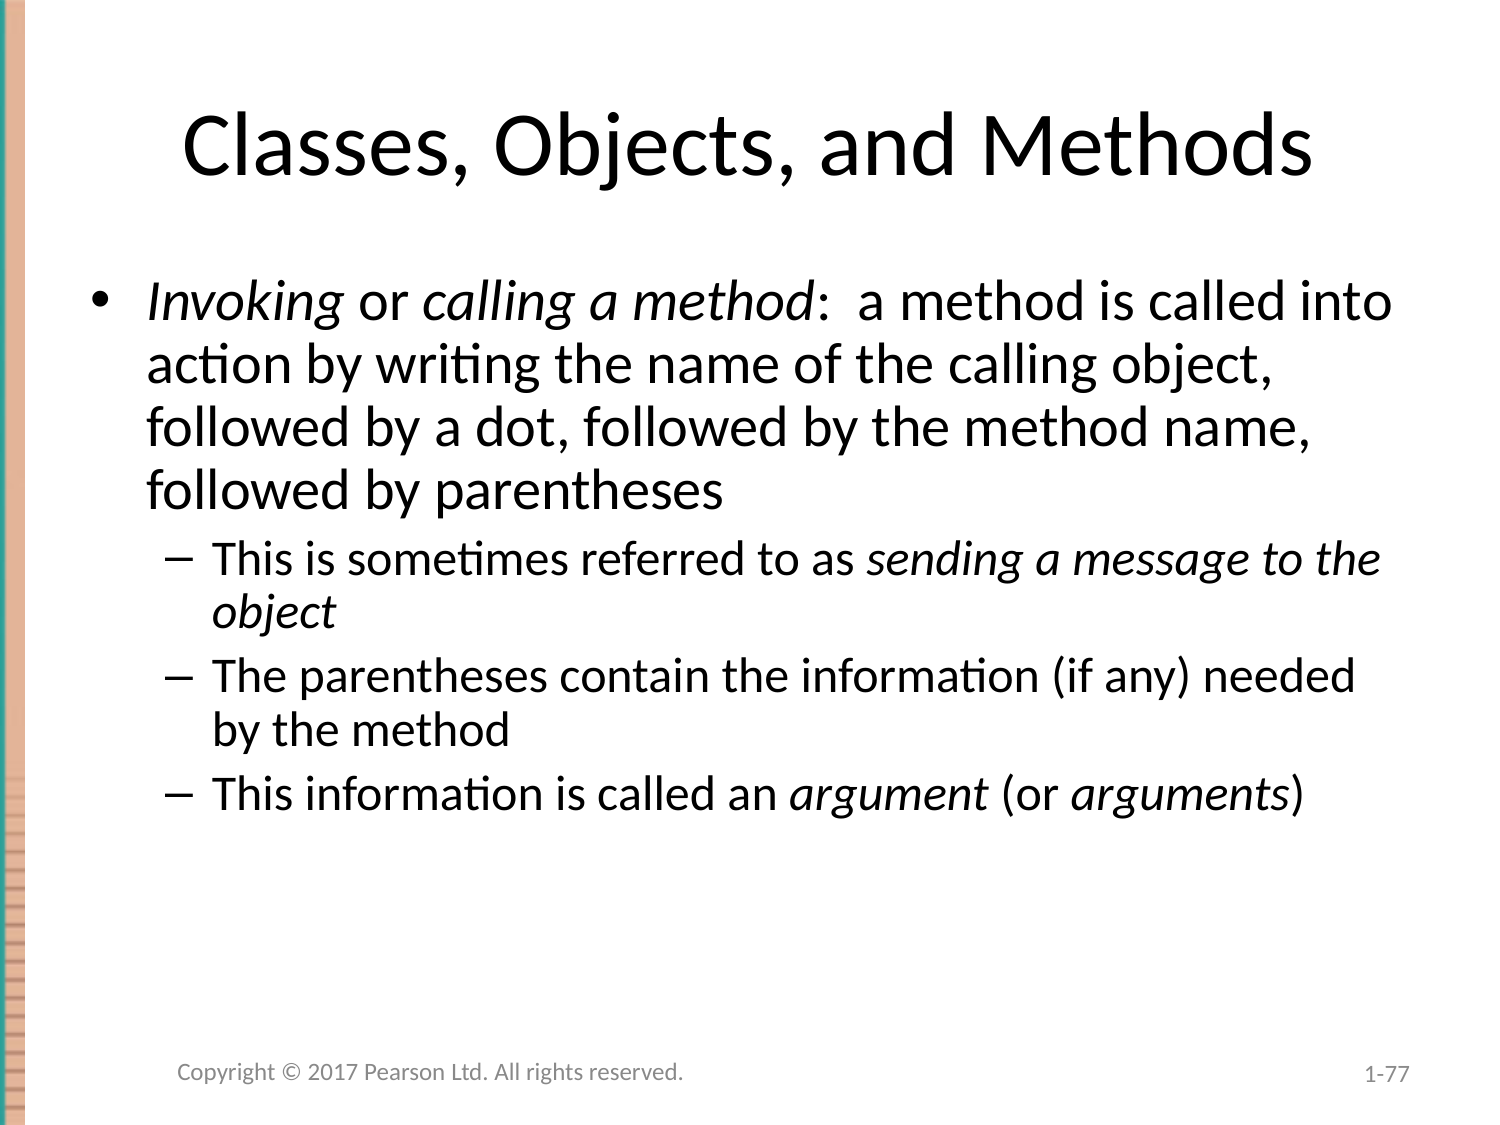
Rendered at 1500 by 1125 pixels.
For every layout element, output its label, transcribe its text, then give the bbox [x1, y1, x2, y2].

title Classes, Objects, and Methods [75, 45, 1425, 233]
picture [0, 0, 25, 1125]
slide_number 1-77 [1074, 1042, 1425, 1103]
list Invoking or calling a method: a method is called into action by writing the name of the calling object, followed by a dot, followed by the method name, followed by parentheses This is sometimes referred to as sending a message to the object The parentheses contain the information (if any) needed by the method This information is called an argument (or arguments) [75, 262, 1425, 1005]
footer Copyright © 2017 Pearson Ltd. All rights reserved. [75, 1040, 788, 1100]
